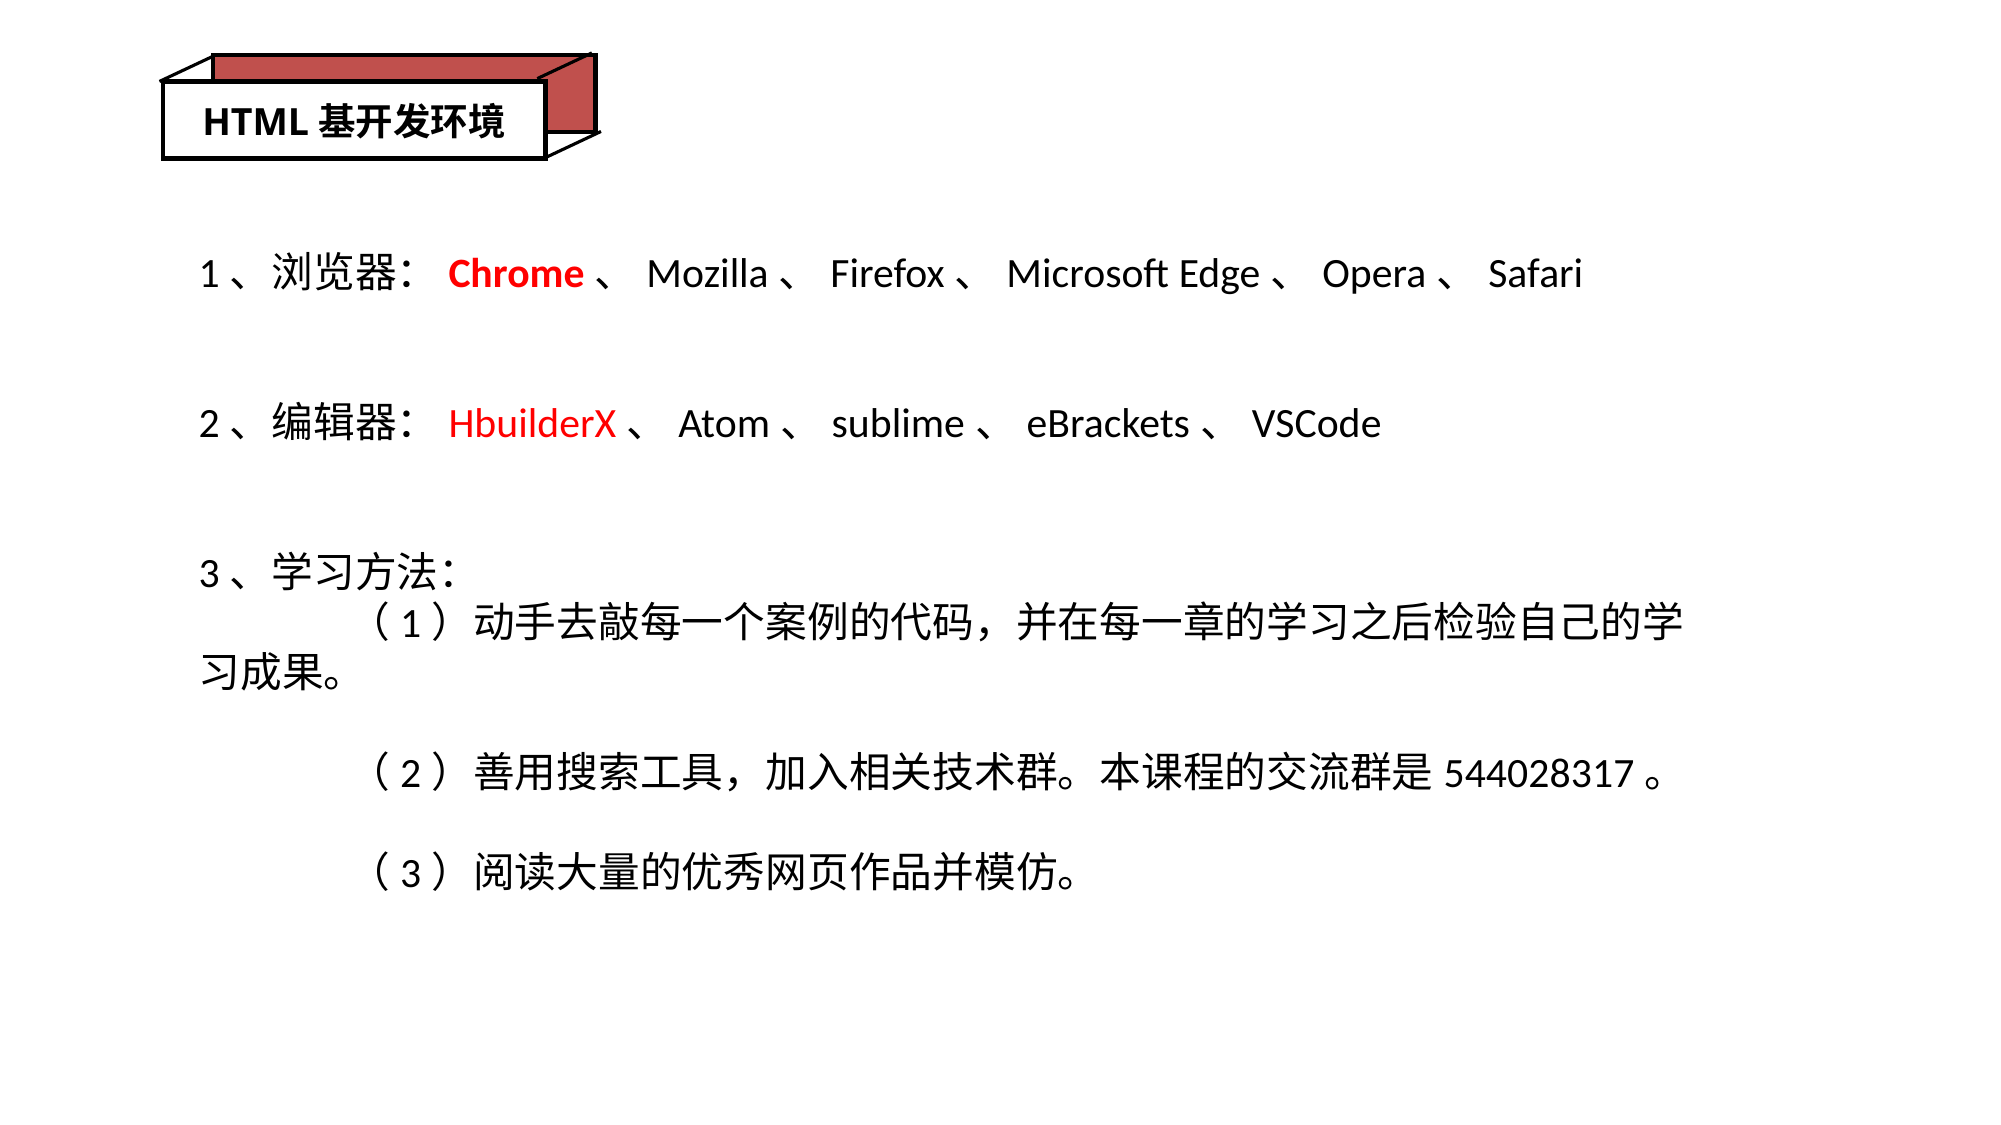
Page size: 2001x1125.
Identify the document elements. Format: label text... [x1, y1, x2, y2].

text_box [159, 52, 602, 159]
text_box 1、浏览器：Chrome、Mozilla、Firefox、Microsoft Edge、Opera、Safari 2、编辑器：HbuilderX、Atom、sublime、eBrackets、VSCode 3、学习方法： （1）动手去敲每一个案例的代码，并在每一章的学习之后检验自己的学习成果。 （2）善用搜索工具，加入相关技术群。本课程的交流群是544028317。 （3）阅读大量的优秀网页作品并模仿。 [183, 238, 1739, 1125]
